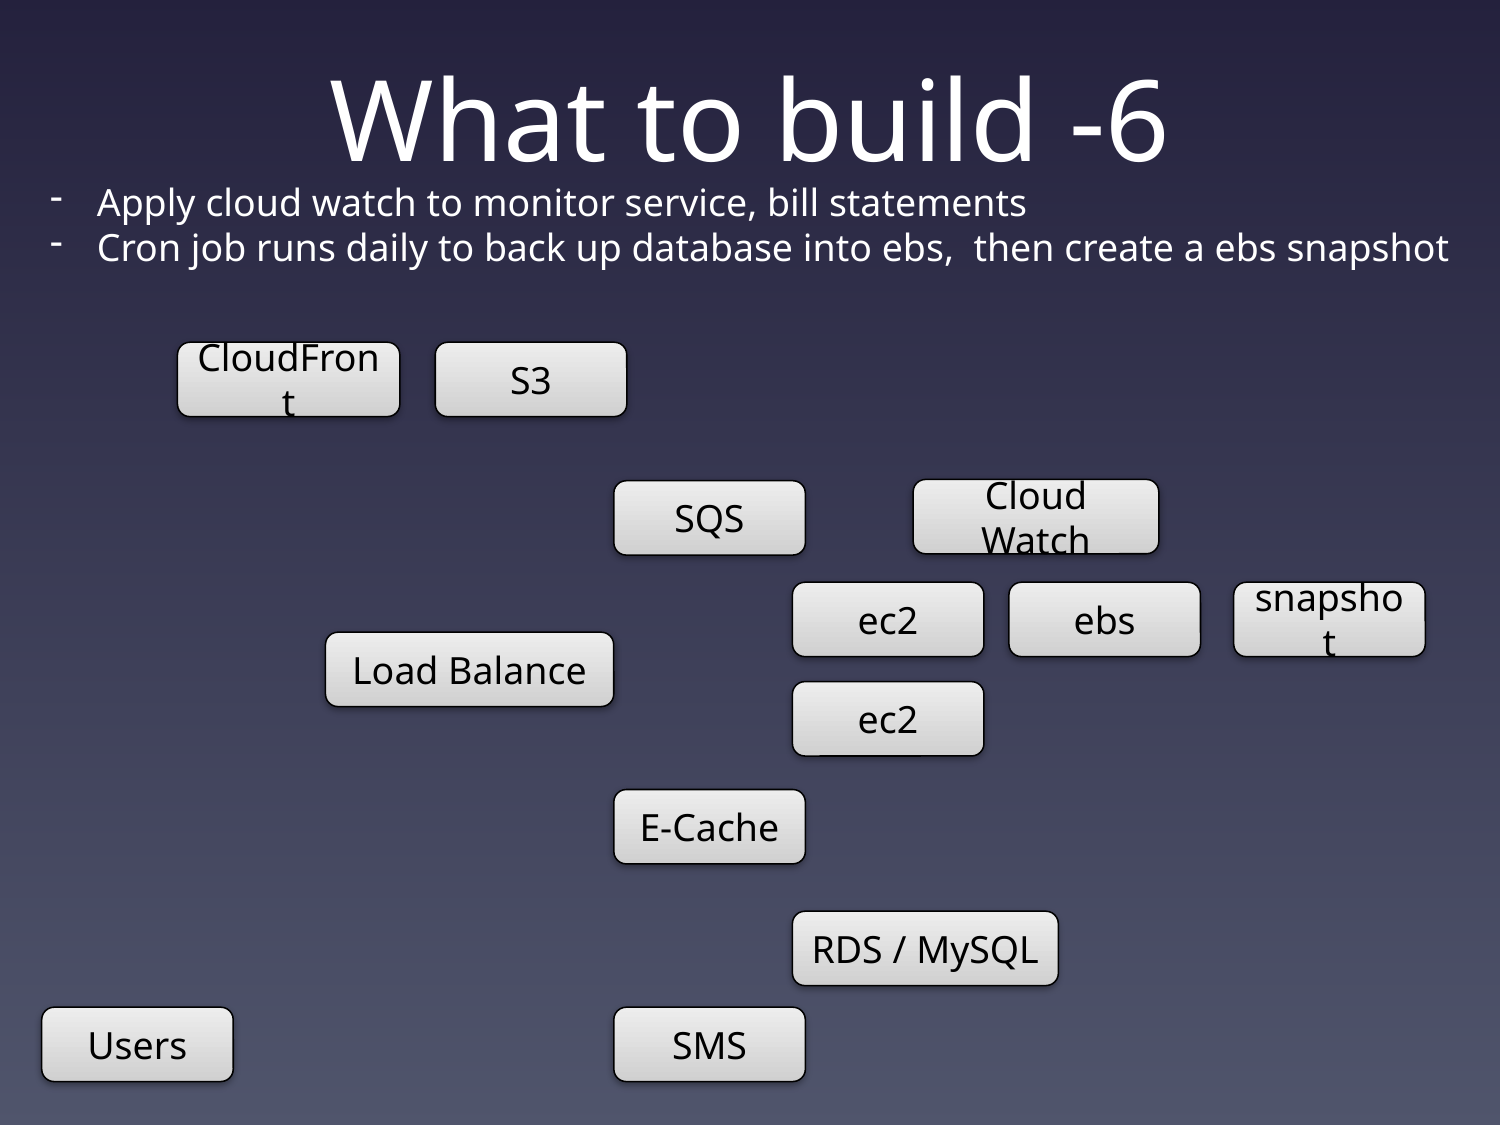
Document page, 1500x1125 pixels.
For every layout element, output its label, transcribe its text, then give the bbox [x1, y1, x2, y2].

text_box ec2 [791, 581, 985, 658]
text_box ec2 [791, 680, 985, 757]
text_box Users [40, 1006, 235, 1083]
text_box RDS / MySQL [791, 910, 1060, 987]
text_box ebs [1008, 581, 1202, 658]
text_box SMS [613, 1006, 807, 1083]
text_box Apply cloud watch to monitor service, bill statements Cron job runs daily to back up database into ebs, then create a ebs snapshot [35, 126, 1466, 277]
text_box Load Balance [324, 631, 615, 708]
title What to build -6 [112, 40, 1388, 126]
text_box Cloud Watch [912, 478, 1160, 555]
text_box S3 [434, 341, 628, 418]
text_box E-Cache [613, 788, 807, 865]
text_box snapshot [1232, 581, 1427, 658]
text_box SQS [613, 479, 807, 556]
text_box CloudFront [176, 341, 401, 418]
